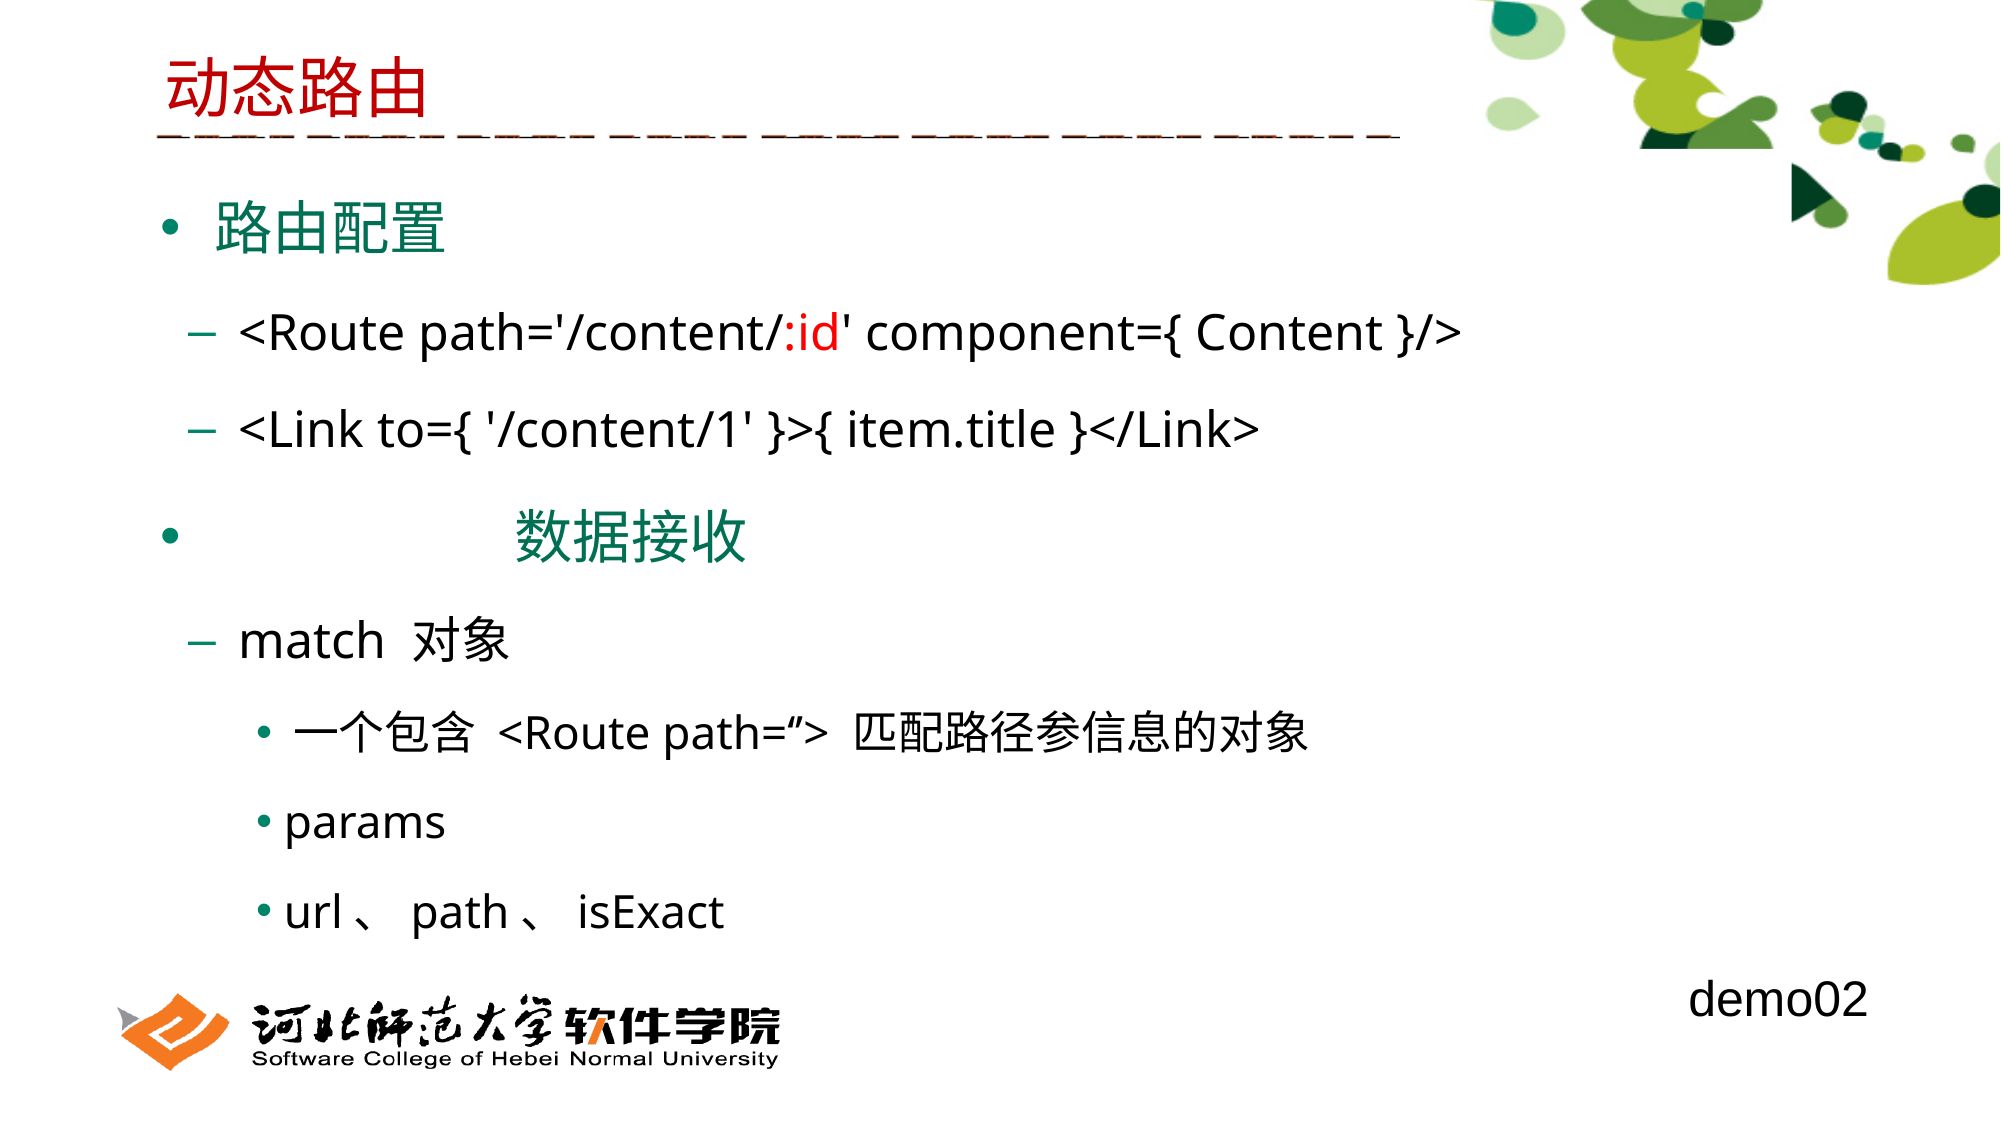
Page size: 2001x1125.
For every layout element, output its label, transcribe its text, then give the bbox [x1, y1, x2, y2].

list 动态路由 [149, 38, 1392, 120]
picture [0, 0, 2001, 1125]
list 路由配置 <Route path='/content/:id' component={ Content }/> <Link to={ '/content/1' }>{ item.title }</Link> 数据接收 match 对象 一个包含 <Route path=‘’> 匹配路径参信息的对象 params url、path、isExact [113, 148, 1792, 953]
text_box demo02 [1673, 959, 1898, 1035]
